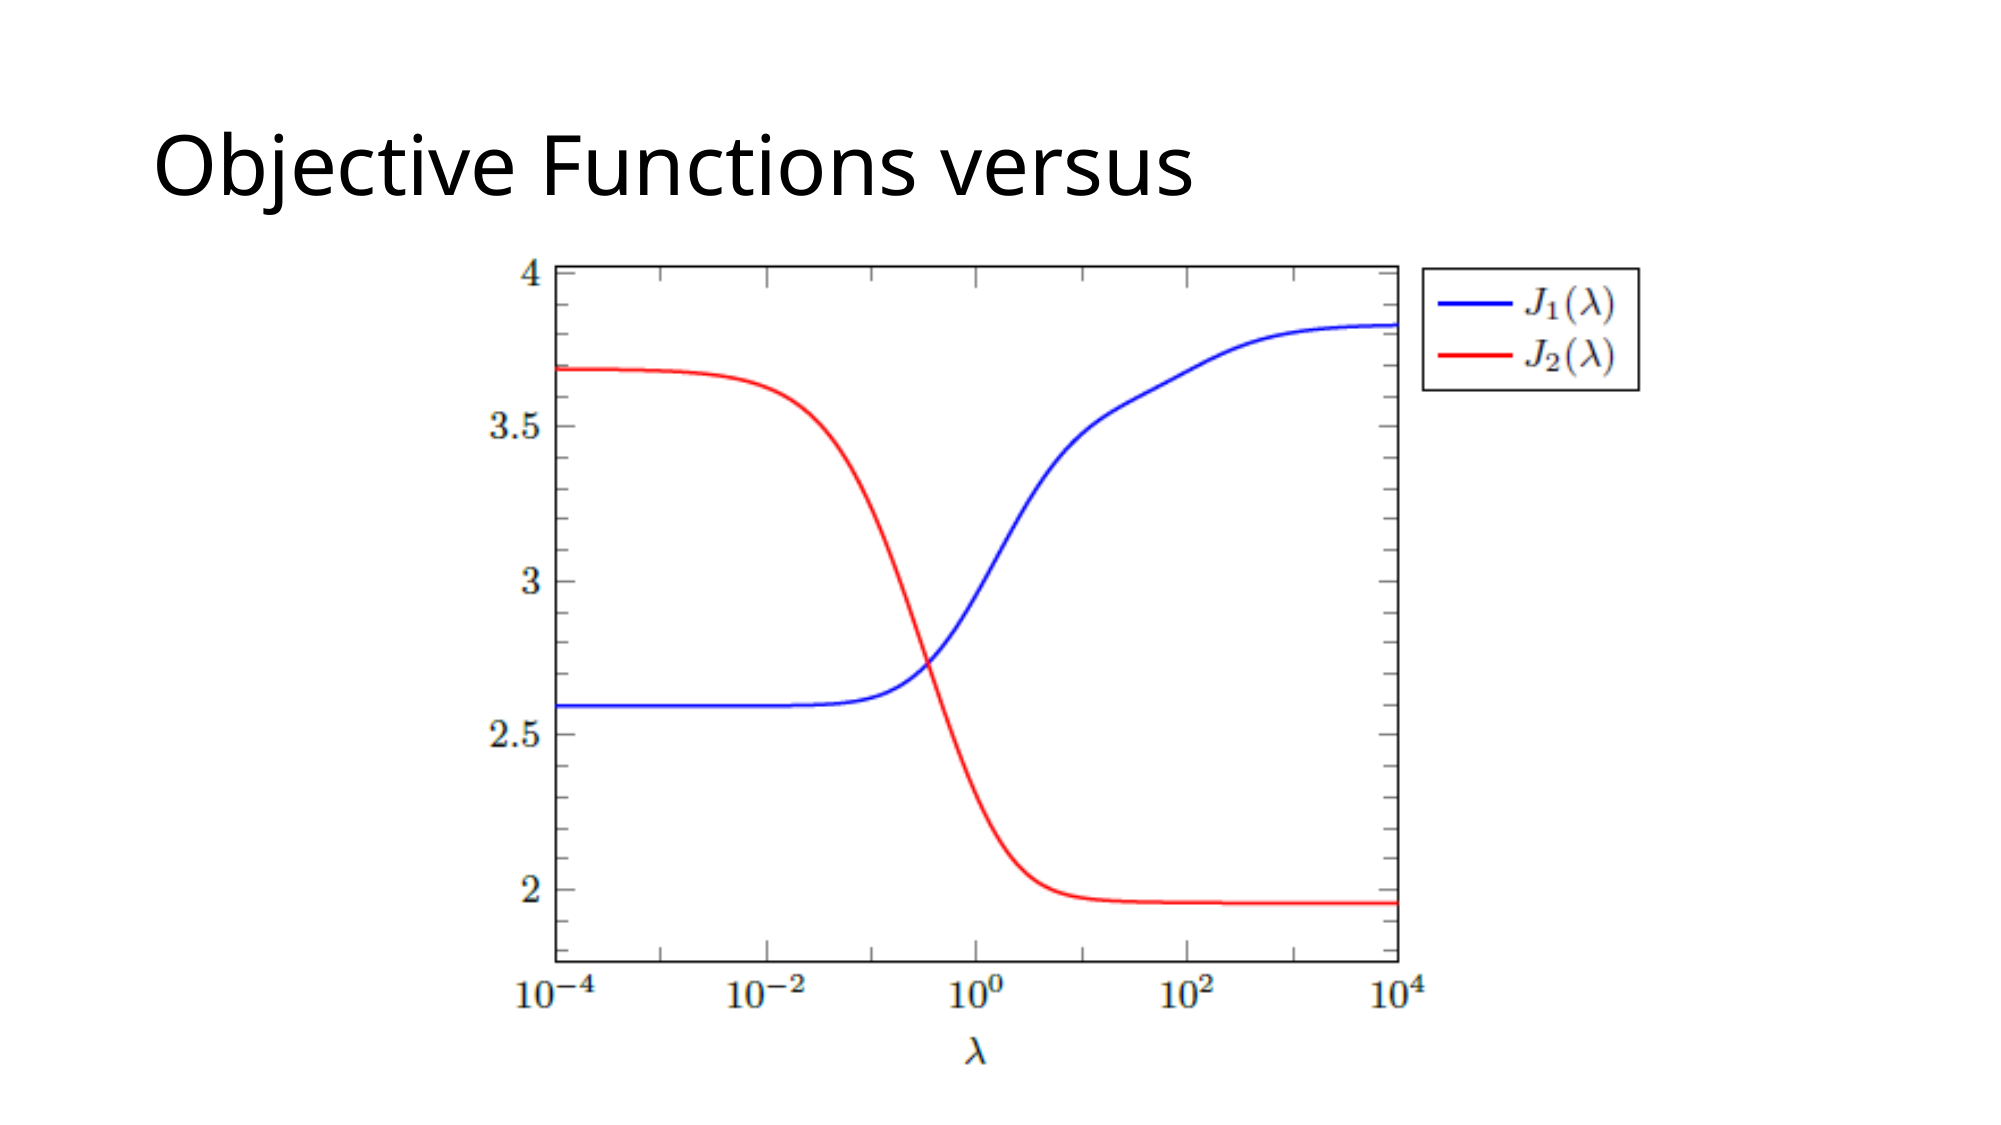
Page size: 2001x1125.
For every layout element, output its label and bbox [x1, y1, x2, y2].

picture [460, 230, 1659, 1083]
